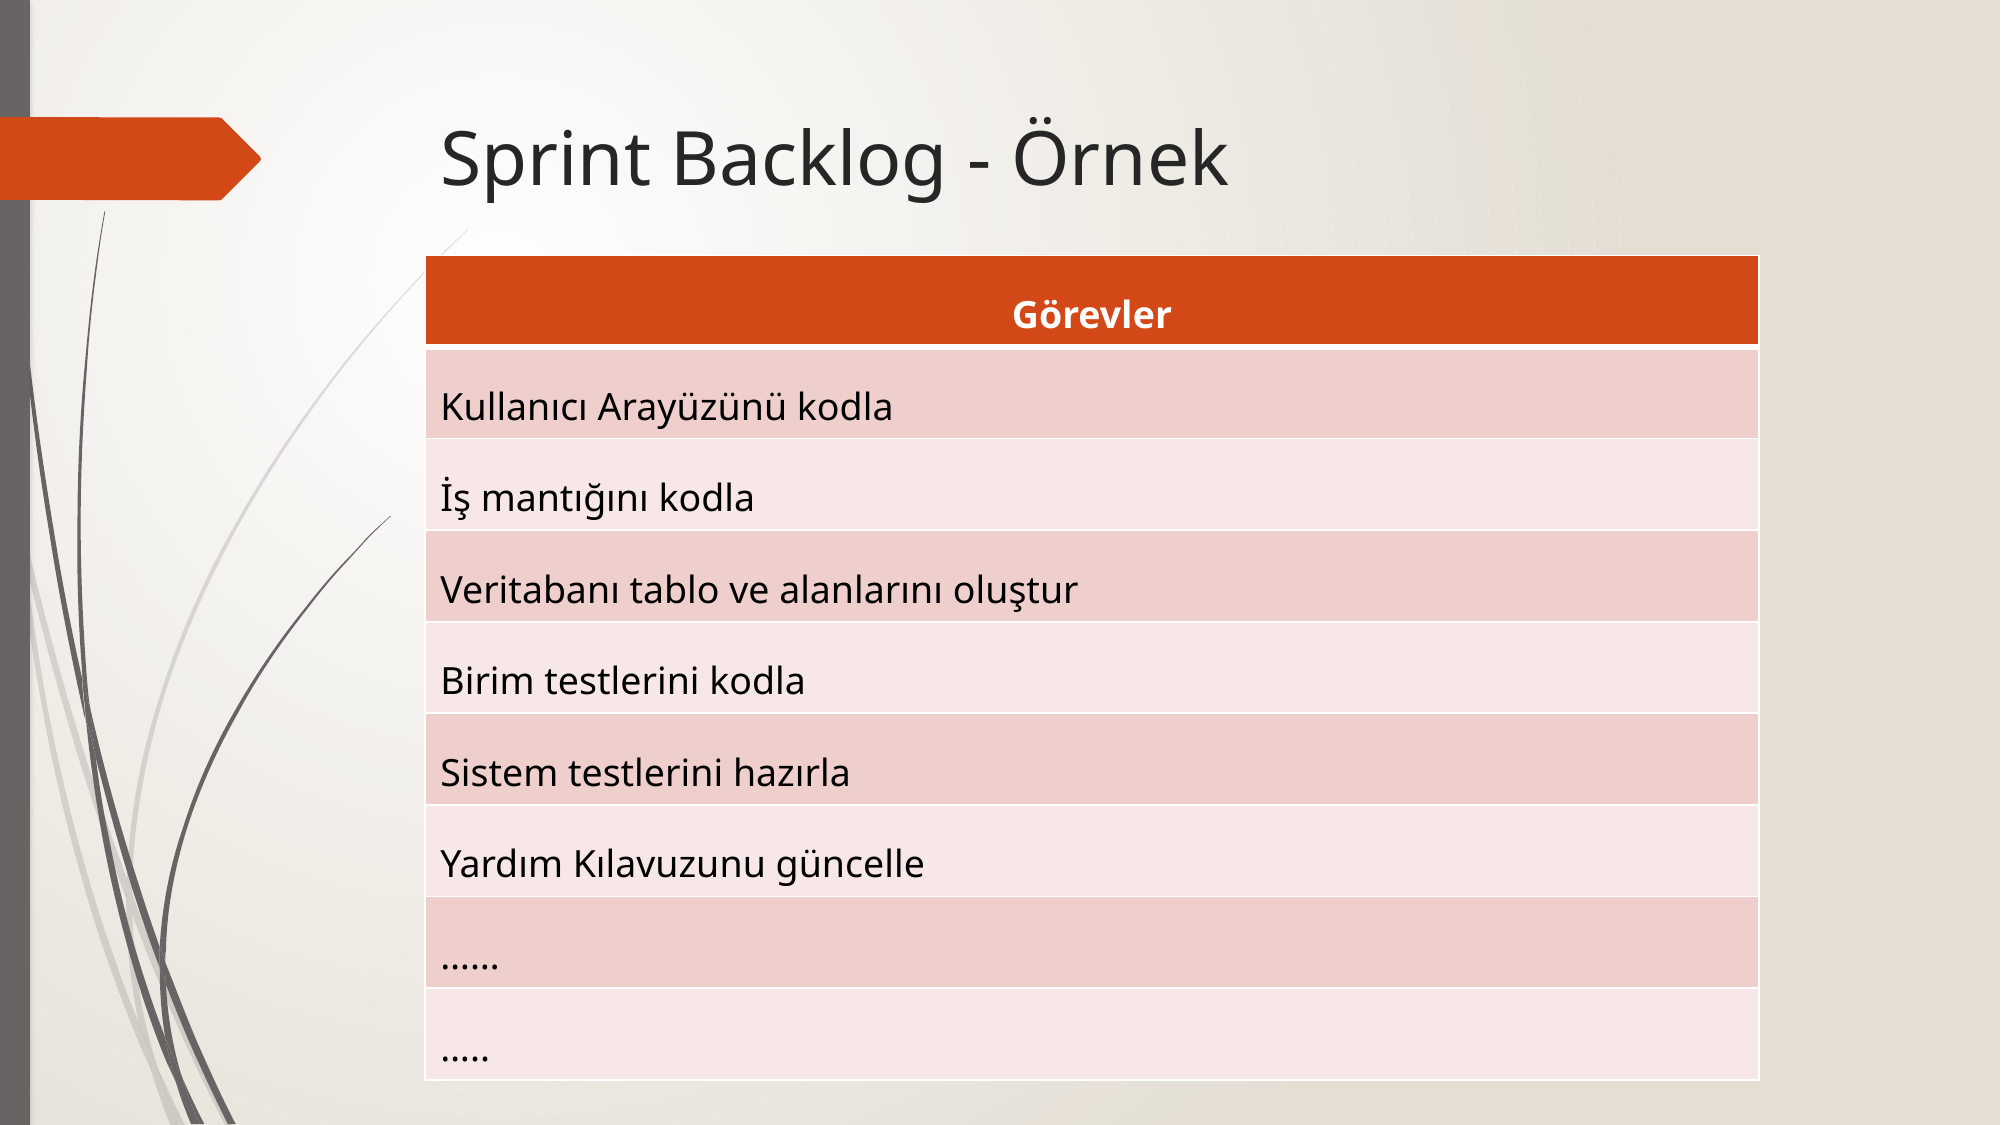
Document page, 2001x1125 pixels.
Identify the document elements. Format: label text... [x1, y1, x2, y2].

table_cell İş mantığını kodla [426, 439, 1758, 529]
table_cell …… [426, 897, 1758, 987]
table_cell Yardım Kılavuzunu güncelle [426, 806, 1758, 896]
table_cell Veritabanı tablo ve alanlarını oluştur [426, 531, 1758, 621]
table_cell ….. [426, 989, 1758, 1079]
table_header Görevler [426, 256, 1758, 344]
title Sprint Backlog - Örnek [425, 102, 1888, 313]
table_cell Sistem testlerini hazırla [426, 714, 1758, 804]
table_cell Kullanıcı Arayüzünü kodla [426, 350, 1758, 438]
table_cell Birim testlerini kodla [426, 623, 1758, 712]
